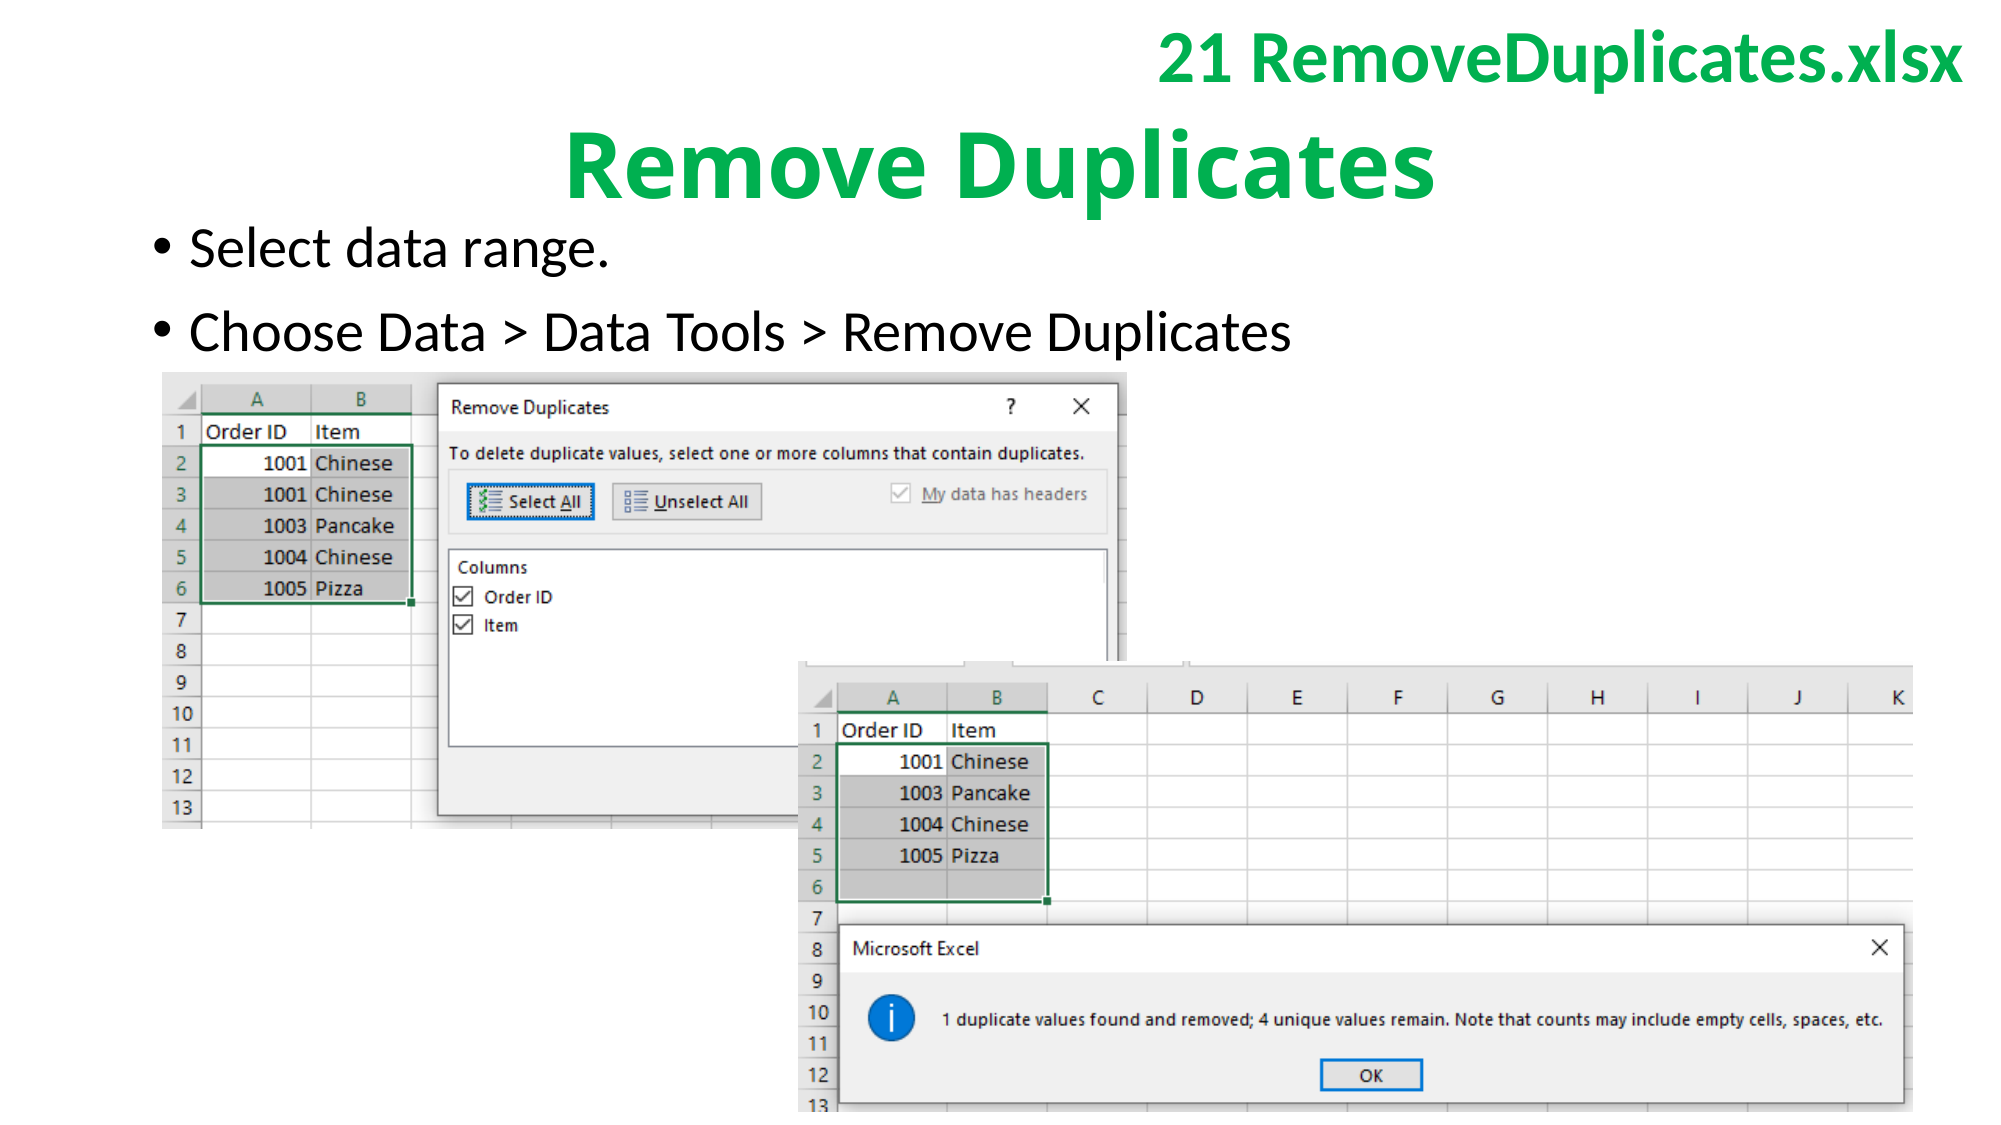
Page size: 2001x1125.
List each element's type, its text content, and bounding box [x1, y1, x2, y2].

list Select data range. Choose Data > Data Tools > Remove Duplicates [137, 209, 1863, 924]
title Remove Duplicates [137, 59, 1863, 209]
text_box 21 RemoveDuplicates.xlsx [978, 0, 1980, 105]
picture [162, 372, 1913, 1112]
